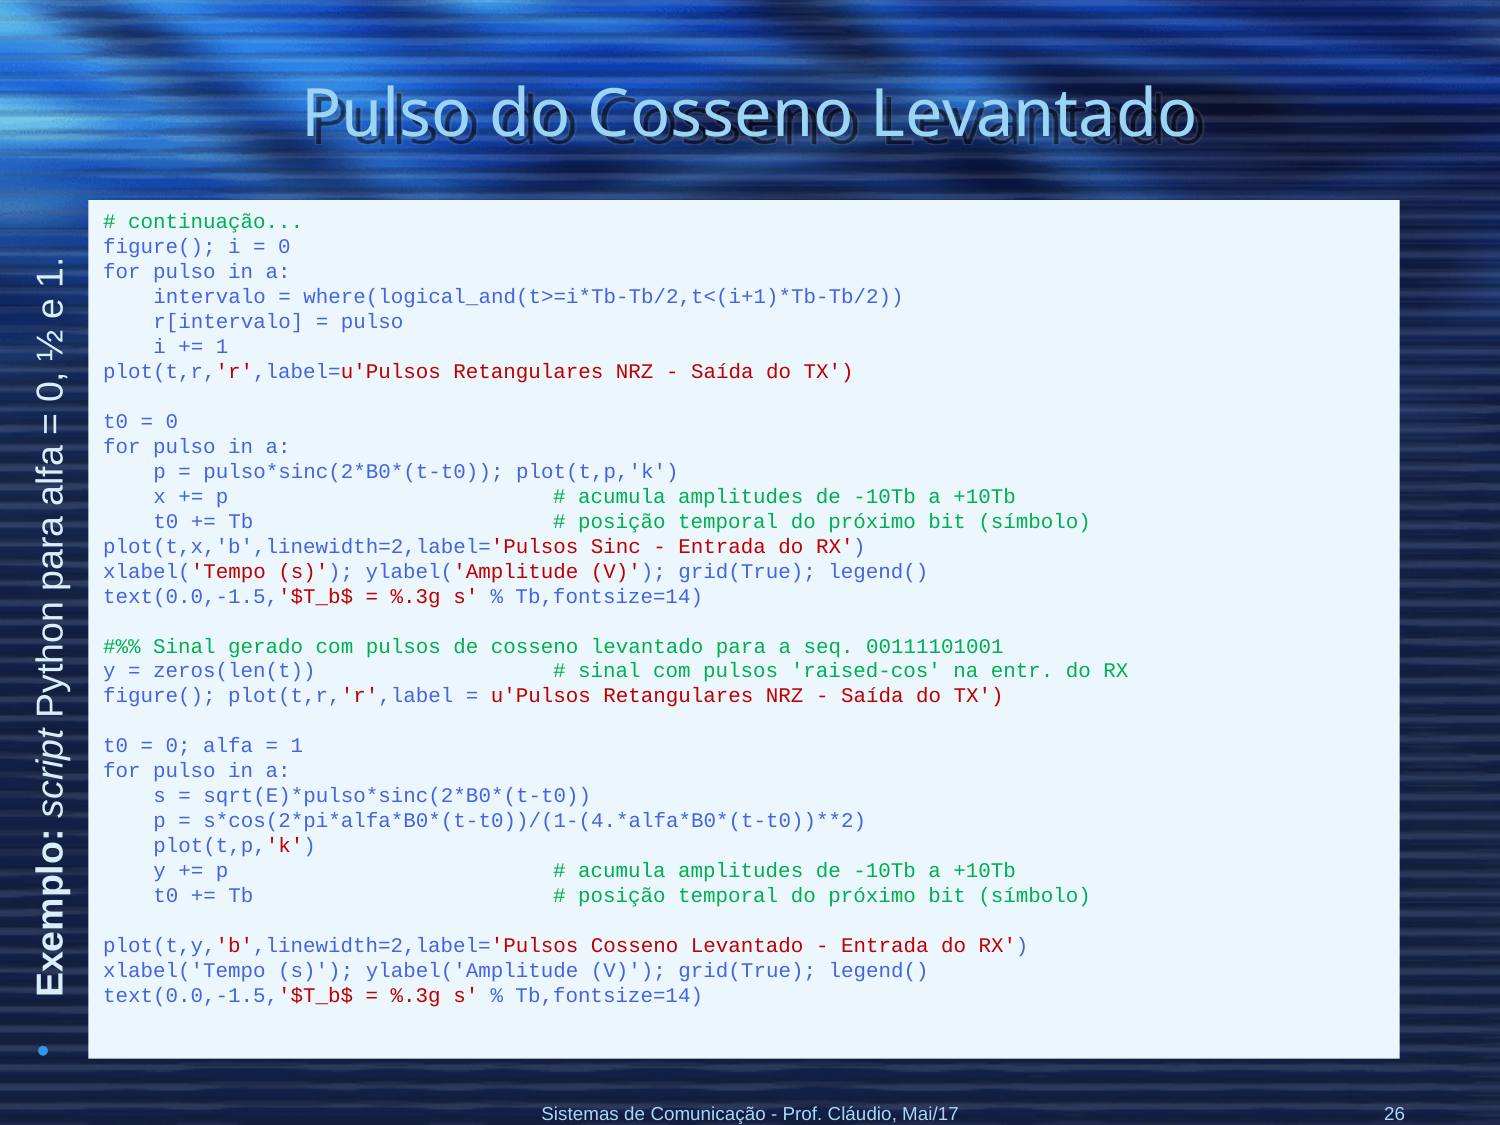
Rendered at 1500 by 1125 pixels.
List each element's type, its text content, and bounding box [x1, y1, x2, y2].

picture [0, 0, 1500, 1125]
slide_number 26 [1364, 1094, 1425, 1123]
list Exemplo: script Python para alfa = 0, ½ e 1. [17, 208, 89, 1073]
footer Sistemas de Comunicação - Prof. Cláudio, Mai/17 [512, 1094, 988, 1123]
title Pulso do Cosseno Levantado [75, 45, 1425, 175]
text_box # continuação... figure(); i = 0 for pulso in a: intervalo = where(logical_and(t>=i*Tb-Tb/2,t<(i+1)*Tb-Tb/2)) r[intervalo] = pulso i += 1 plot(t,r,'r',label=u'Pulsos Retangulares NRZ - Saída do TX') t0 = 0 for pulso in a: p = pulso*sinc(2*B0*(t-t0)); plot(t,p,'k') x += p # acumula amplitudes de -10Tb a +10Tb t0 += Tb # posição temporal do próximo bit (símbolo) plot(t,x,'b',linewidth=2,label='Pulsos Sinc - Entrada do RX') xlabel('Tempo (s)'); ylabel('Amplitude (V)'); grid(True); legend() text(0.0,-1.5,'$T_b$ = %.3g s' % Tb,fontsize=14) #%% Sinal gerado com pulsos de cosseno levantado para a seq. 00111101001 y = zeros(len(t)) # sinal com pulsos 'raised-cos' na entr. do RX figure(); plot(t,r,'r',label = u'Pulsos Retangulares NRZ - Saída do TX') t0 = 0; alfa = 1 for pulso in a: s = sqrt(E)*pulso*sinc(2*B0*(t-t0)) p = s*cos(2*pi*alfa*B0*(t-t0))/(1-(4.*alfa*B0*(t-t0))**2) plot(t,p,'k') y += p # acumula amplitudes de -10Tb a +10Tb t0 += Tb # posição temporal do próximo bit (símbolo) plot(t,y,'b',linewidth=2,label='Pulsos Cosseno Levantado - Entrada do RX') xlabel('Tempo (s)'); ylabel('Amplitude (V)'); grid(True); legend() text(0.0,-1.5,'$T_b$ = %.3g s' % Tb,fontsize=14) [88, 200, 1400, 1059]
